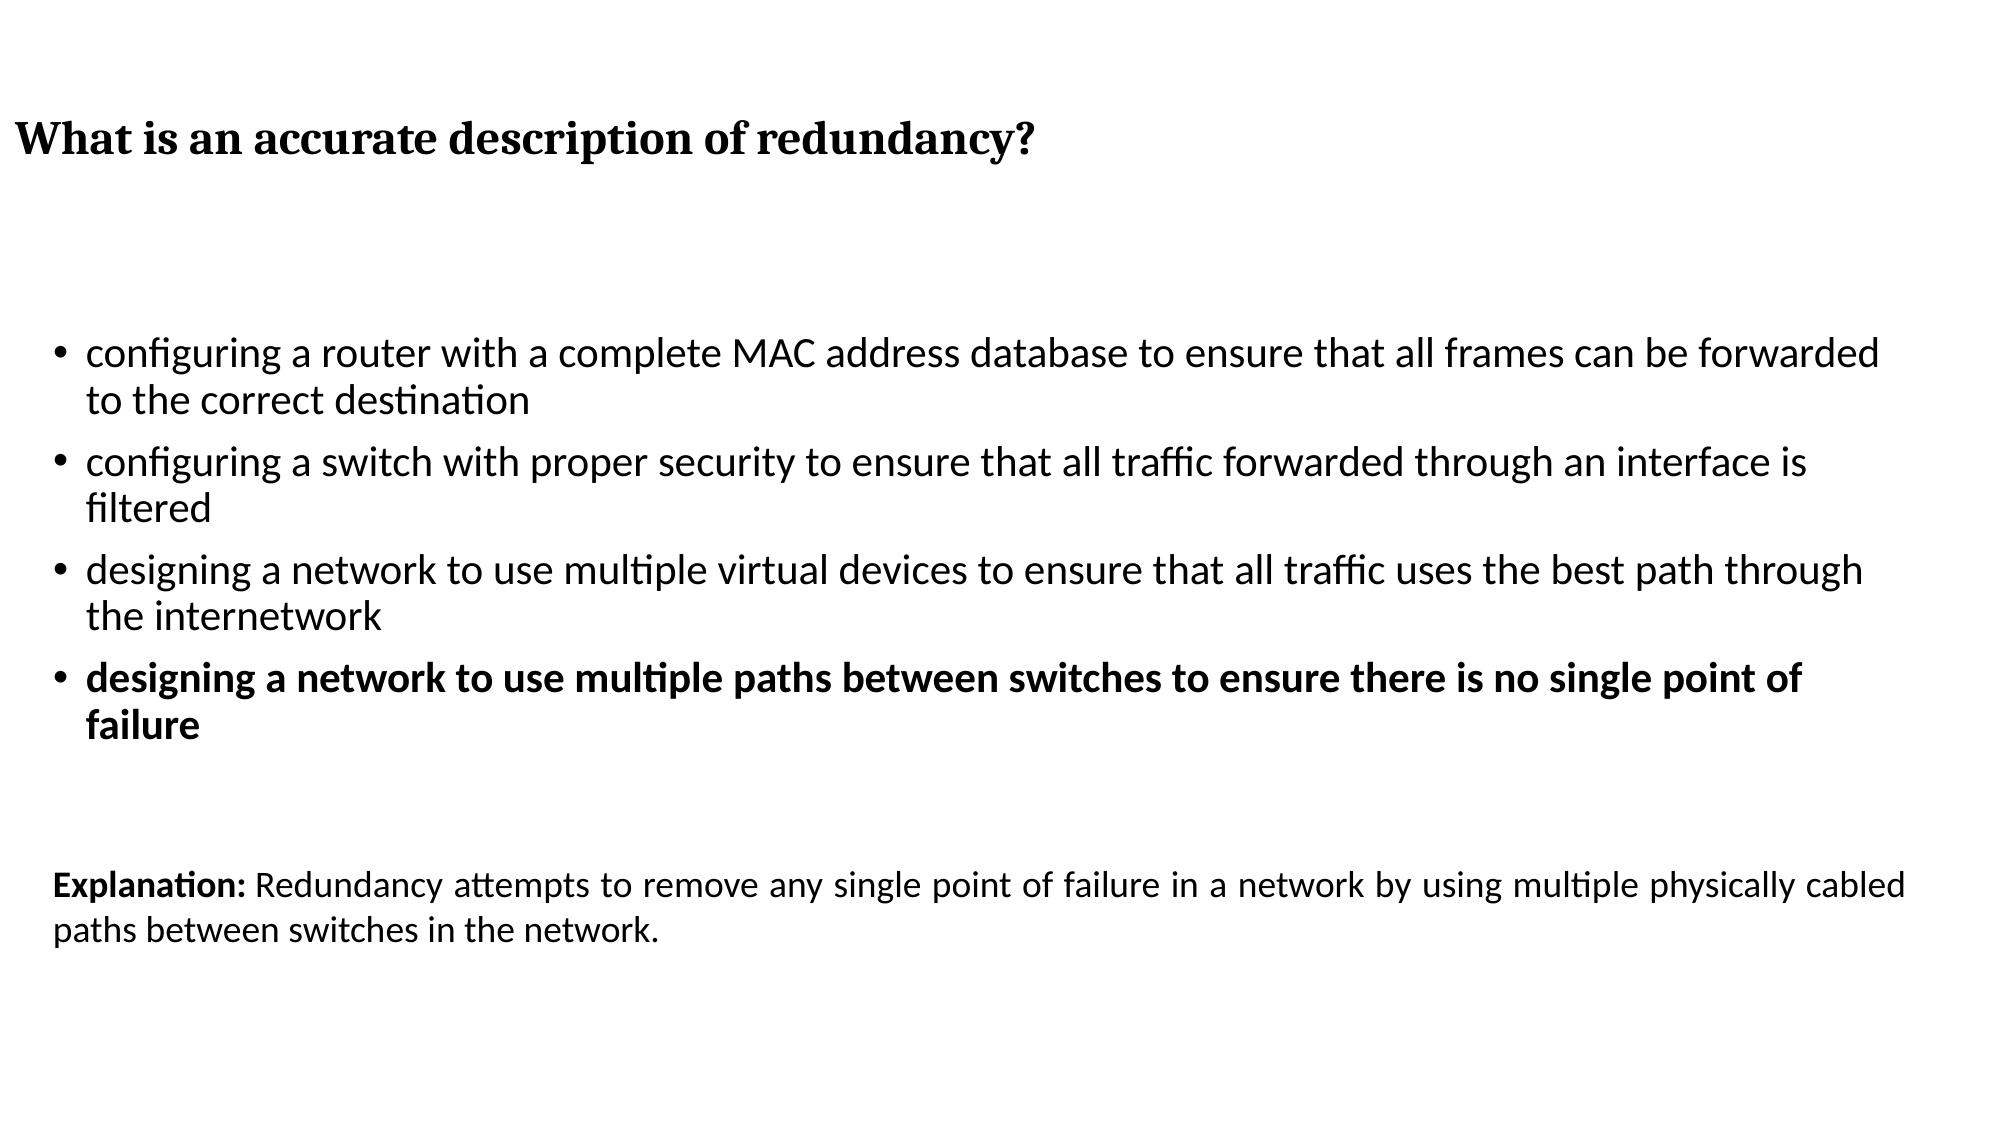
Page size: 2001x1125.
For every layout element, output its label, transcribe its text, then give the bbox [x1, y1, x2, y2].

title What is an accurate description of redundancy? [0, 0, 2000, 278]
text_box Explanation: Redundancy attempts to remove any single point of failure in a network by using multiple physically cabled paths between switches in the network. [38, 853, 1923, 958]
list configuring a router with a complete MAC address database to ensure that all frames can be forwarded to the correct destination configuring a switch with proper security to ensure that all traffic forwarded through an interface is filtered designing a network to use multiple virtual devices to ensure that all traffic uses the best path through the internetwork designing a network to use multiple paths between switches to ensure there is no single point of failure [38, 323, 1923, 760]
